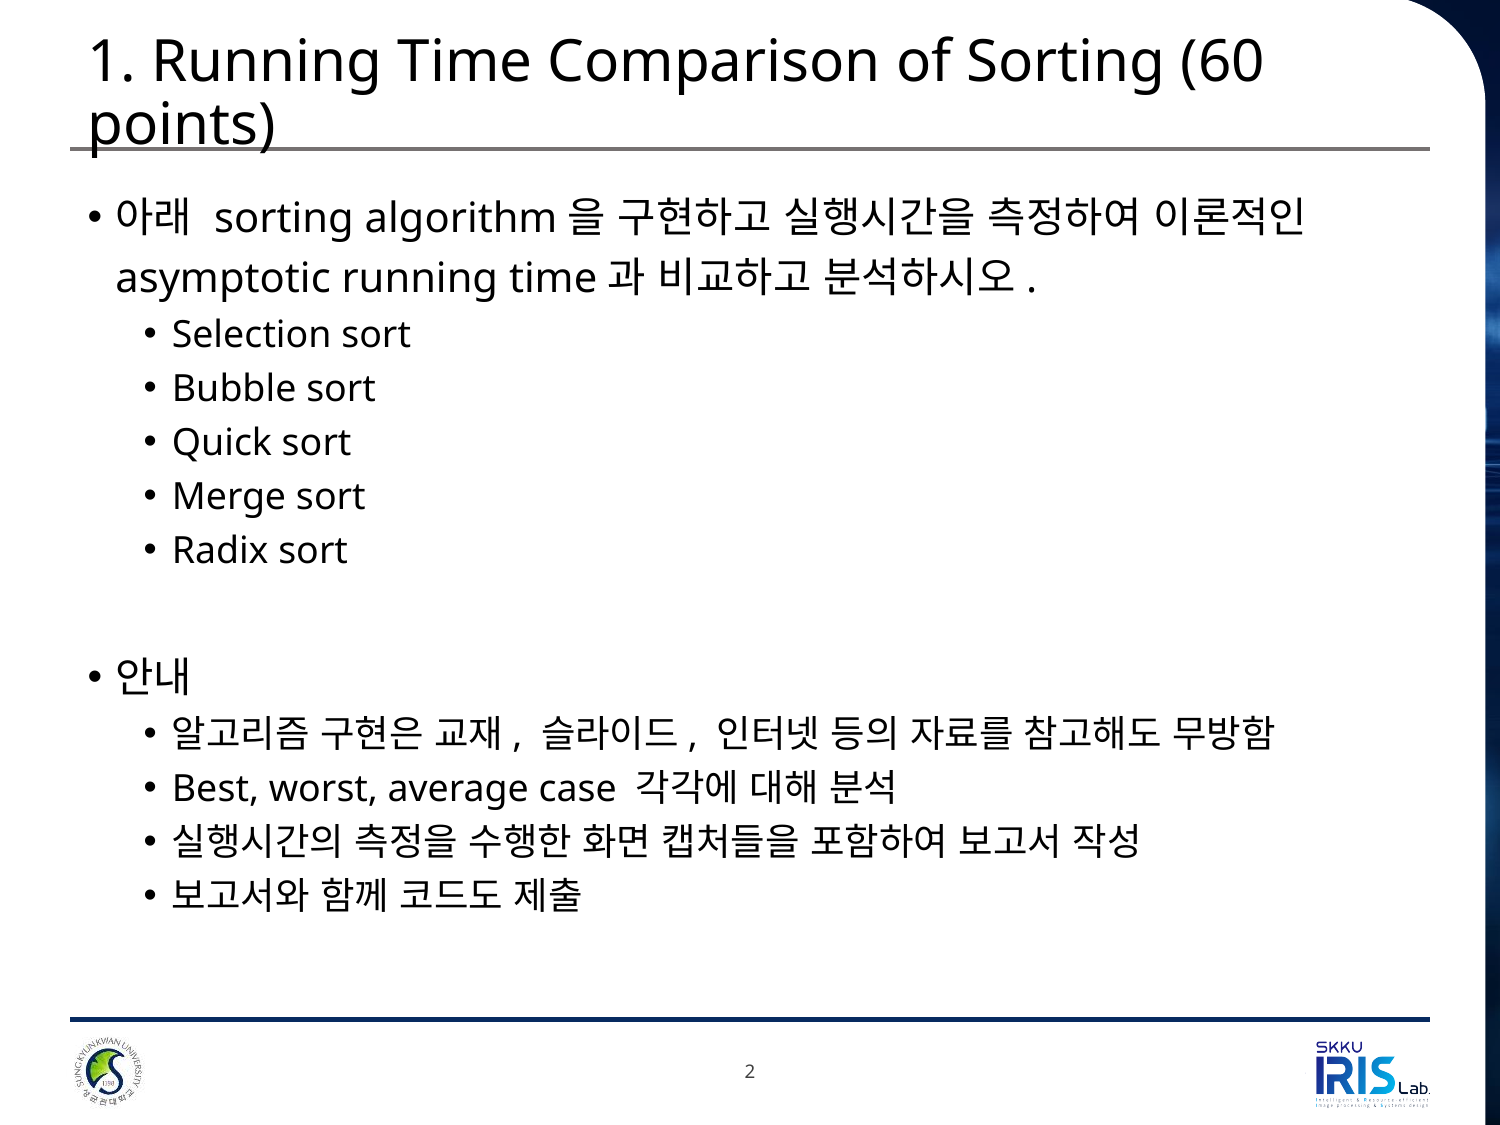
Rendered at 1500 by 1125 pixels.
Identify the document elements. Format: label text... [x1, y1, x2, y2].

picture [1305, 1037, 1430, 1109]
list 아래 sorting algorithm을 구현하고 실행시간을 측정하여 이론적인 asymptotic running time과 비교하고 분석하시오. Selection sort Bubble sort Quick sort Merge sort Radix sort 안내 알고리즘 구현은 교재, 슬라이드, 인터넷 등의 자료를 참고해도 무방함 Best, worst, average case 각각에 대해 분석 실행시간의 측정을 수행한 화면 캡처들을 포함하여 보고서 작성 보고서와 함께 코드도 제출 [72, 173, 1430, 971]
picture [1411, 0, 1500, 1125]
picture [66, 1029, 148, 1114]
title 1. Running Time Comparison of Sorting (60 points) [72, 27, 1475, 161]
slide_number 2 [581, 1042, 919, 1103]
